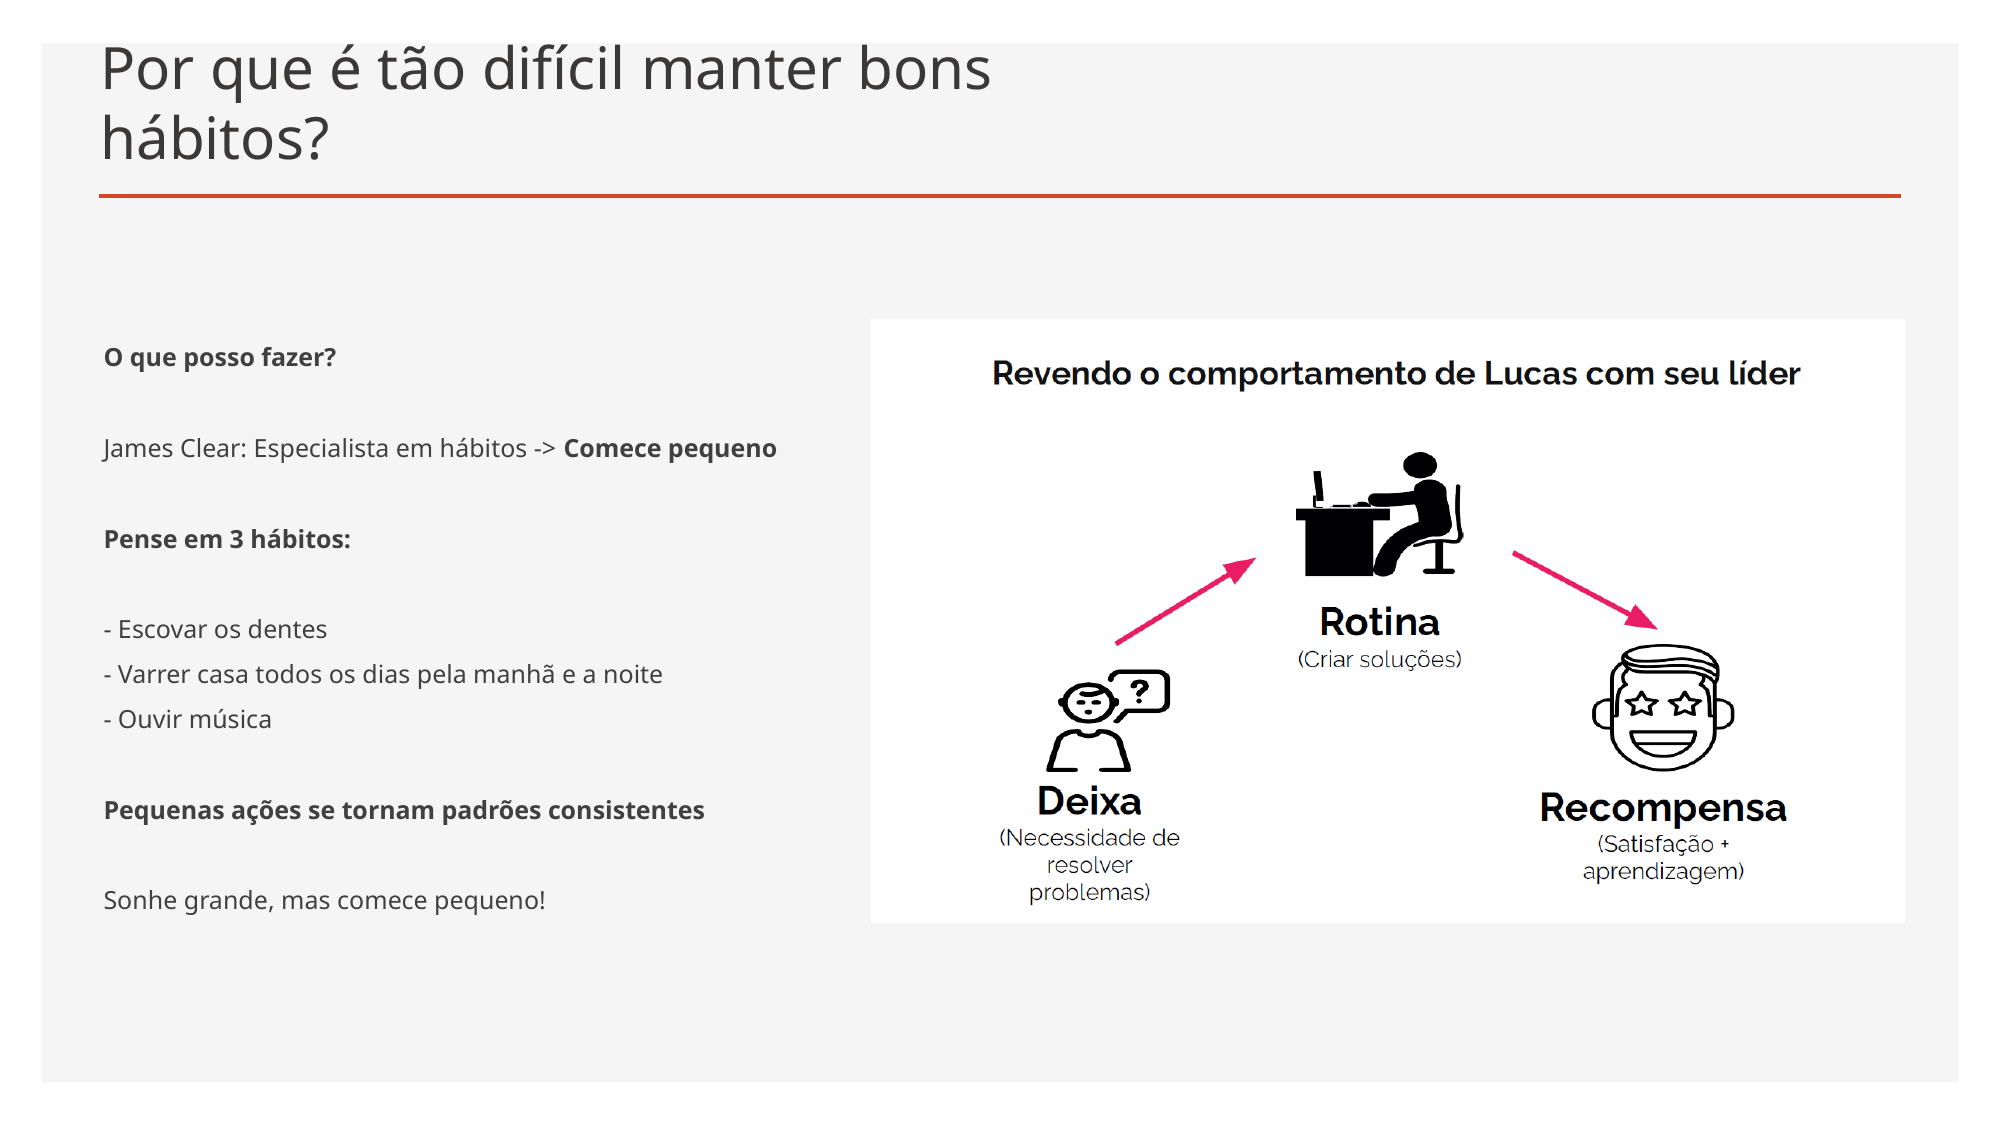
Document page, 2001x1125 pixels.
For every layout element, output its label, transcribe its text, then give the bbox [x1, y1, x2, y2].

title Por que é tão difícil manter bons hábitos? [85, 73, 1214, 179]
list O que posso fazer? James Clear: Especialista em hábitos -> Comece pequeno Pense em 3 hábitos: - Escovar os dentes - Varrer casa todos os dias pela manhã e a noite - Ouvir música Pequenas ações se tornam padrões consistentes Sonhe grande, mas comece pequeno! [88, 319, 813, 972]
picture [870, 319, 1905, 923]
